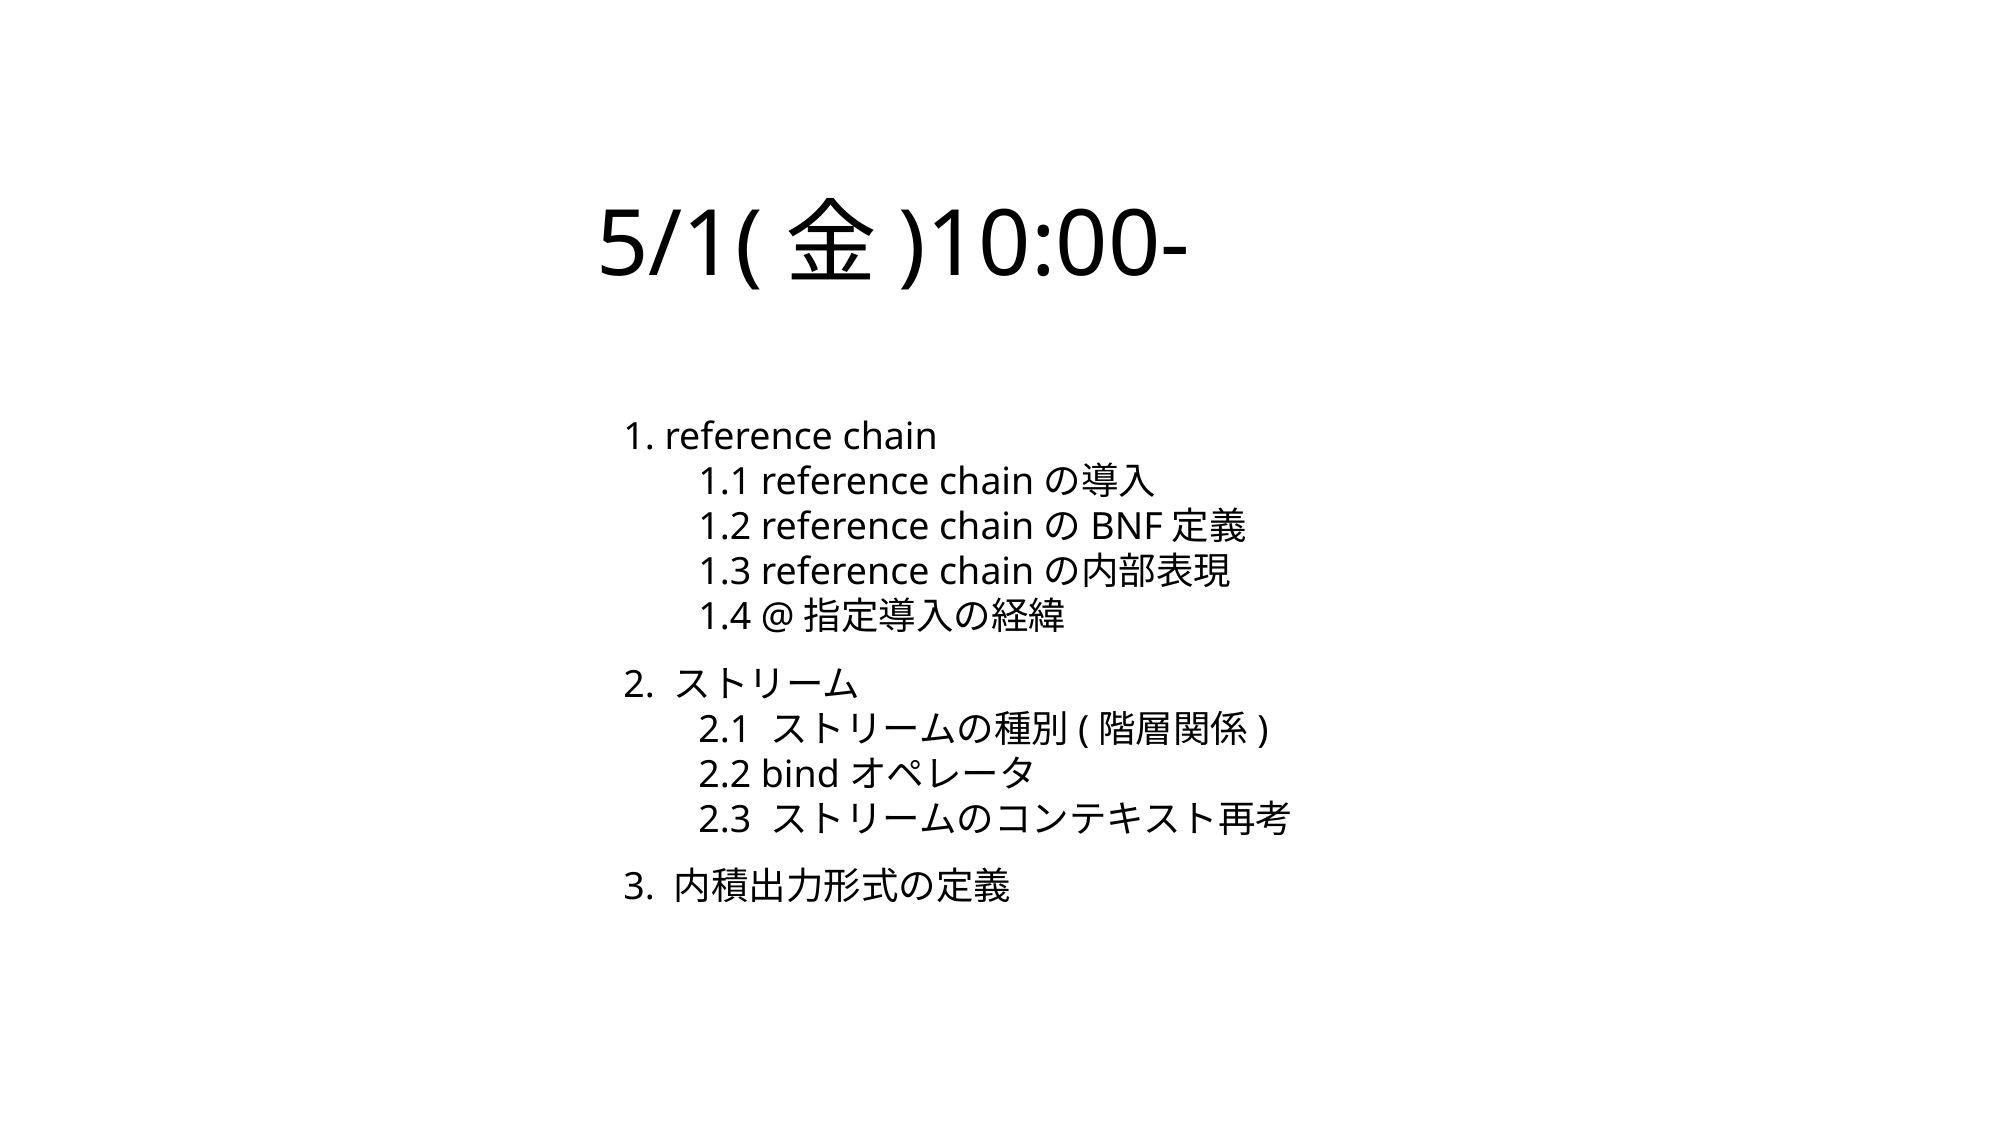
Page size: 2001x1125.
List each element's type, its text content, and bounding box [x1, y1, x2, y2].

text_box 1. reference chain 1.1 reference chainの導入 1.2 reference chainのBNF定義 1.3 reference chainの内部表現 1.4 @指定導入の経緯 2. ストリーム 2.1 ストリームの種別(階層関係) 2.2 bindオペレータ 2.3 ストリームのコンテキスト再考 3. 内積出力形式の定義 [608, 382, 1609, 915]
title 5/1(金)10:00- [581, 136, 1365, 355]
